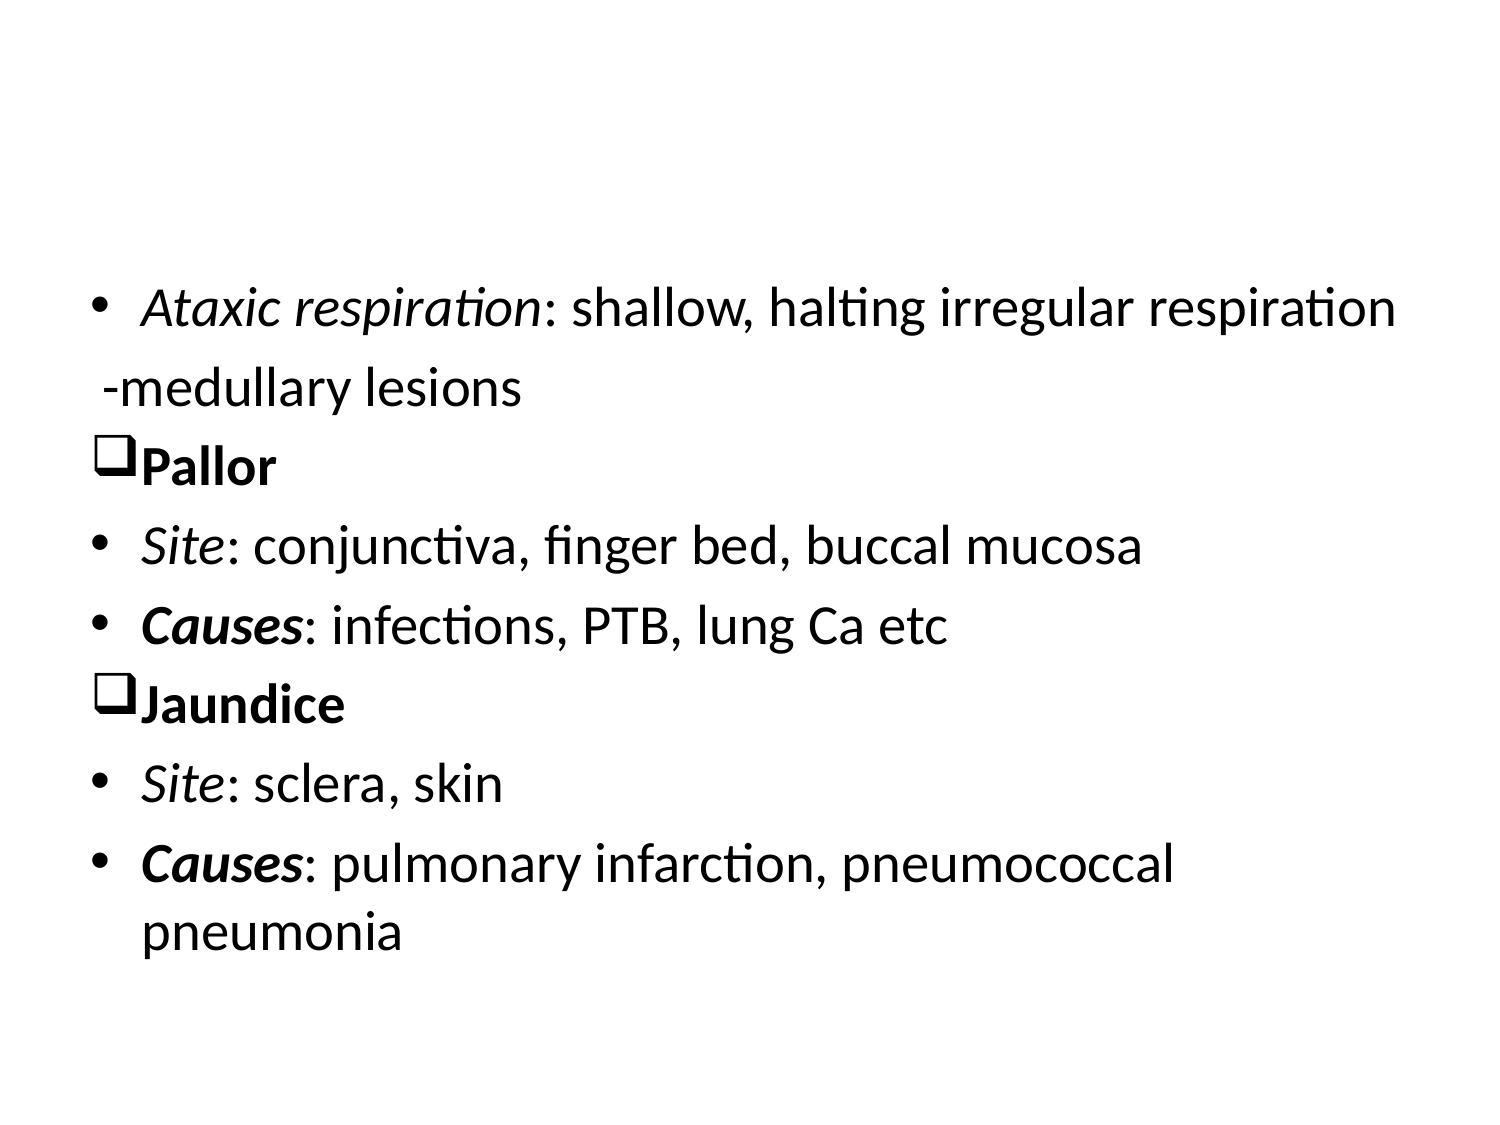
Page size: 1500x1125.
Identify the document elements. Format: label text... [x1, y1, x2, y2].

list Ataxic respiration: shallow, halting irregular respiration -medullary lesions Pallor Site: conjunctiva, finger bed, buccal mucosa Causes: infections, PTB, lung Ca etc Jaundice Site: sclera, skin Causes: pulmonary infarction, pneumococcal pneumonia [75, 262, 1425, 1005]
